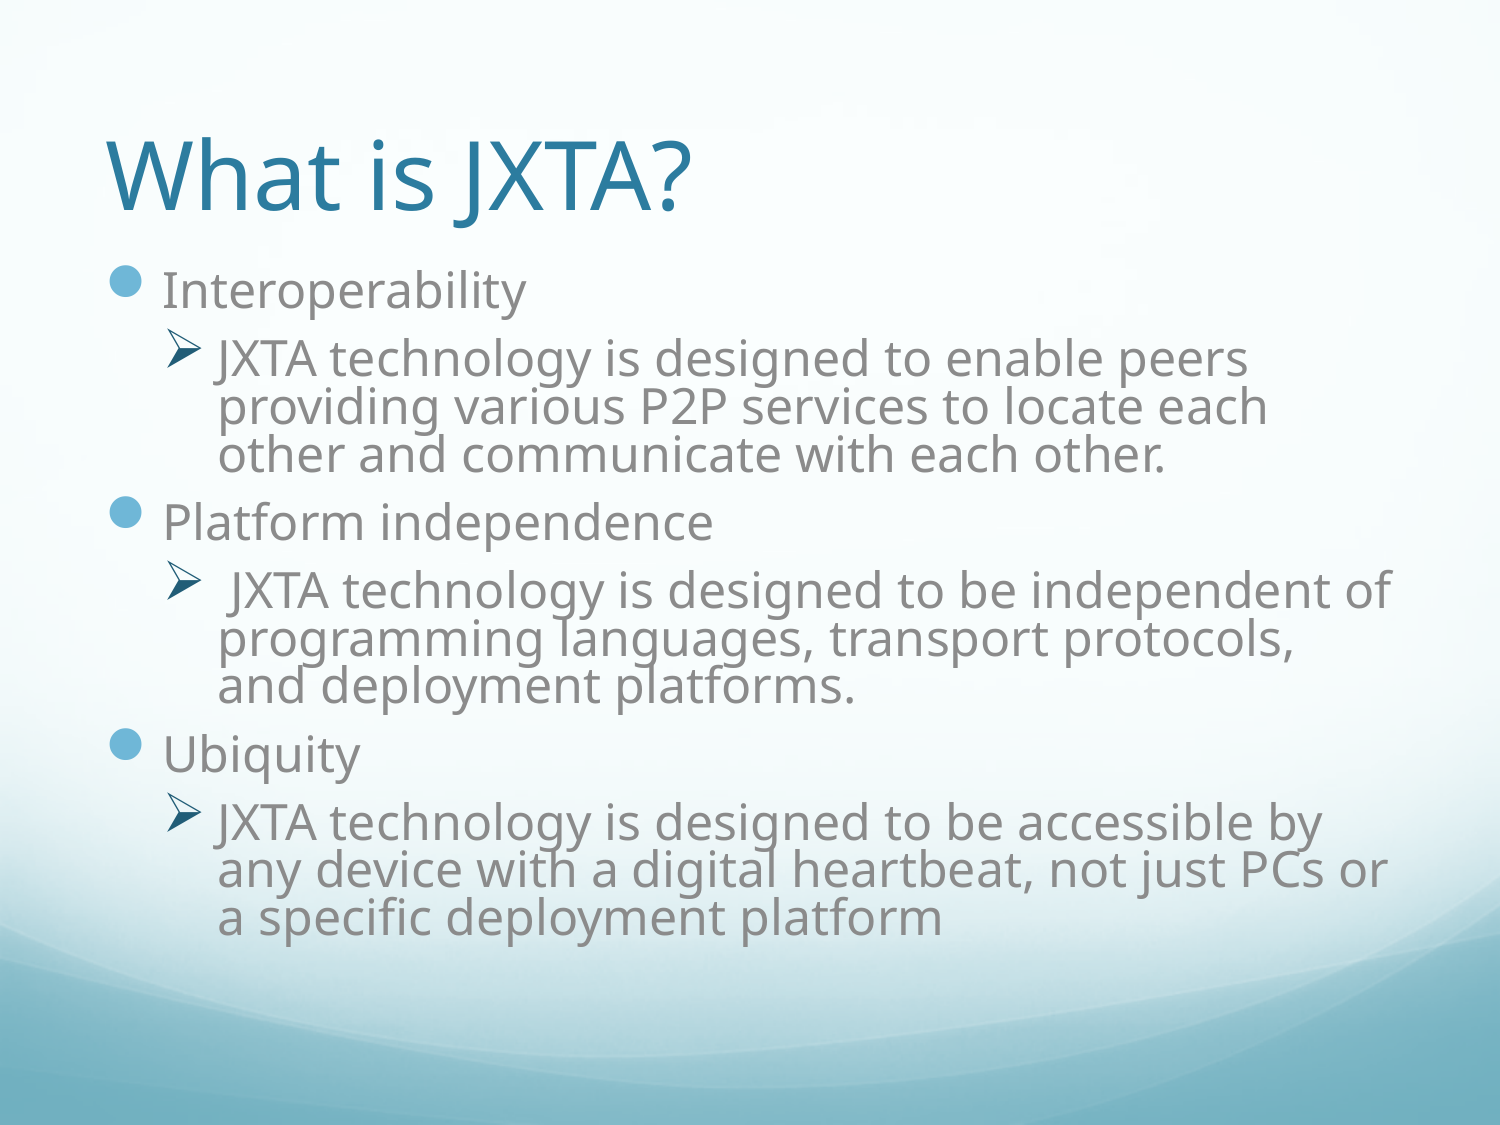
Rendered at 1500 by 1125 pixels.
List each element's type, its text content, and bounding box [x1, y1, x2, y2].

title What is JXTA? [90, 17, 1410, 237]
list Interoperability JXTA technology is designed to enable peers providing various P2P services to locate each other and communicate with each other. Platform independence JXTA technology is designed to be independent of programming languages, transport protocols, and deployment platforms. Ubiquity JXTA technology is designed to be accessible by any device with a digital heartbeat, not just PCs or a specific deployment platform [90, 262, 1410, 975]
